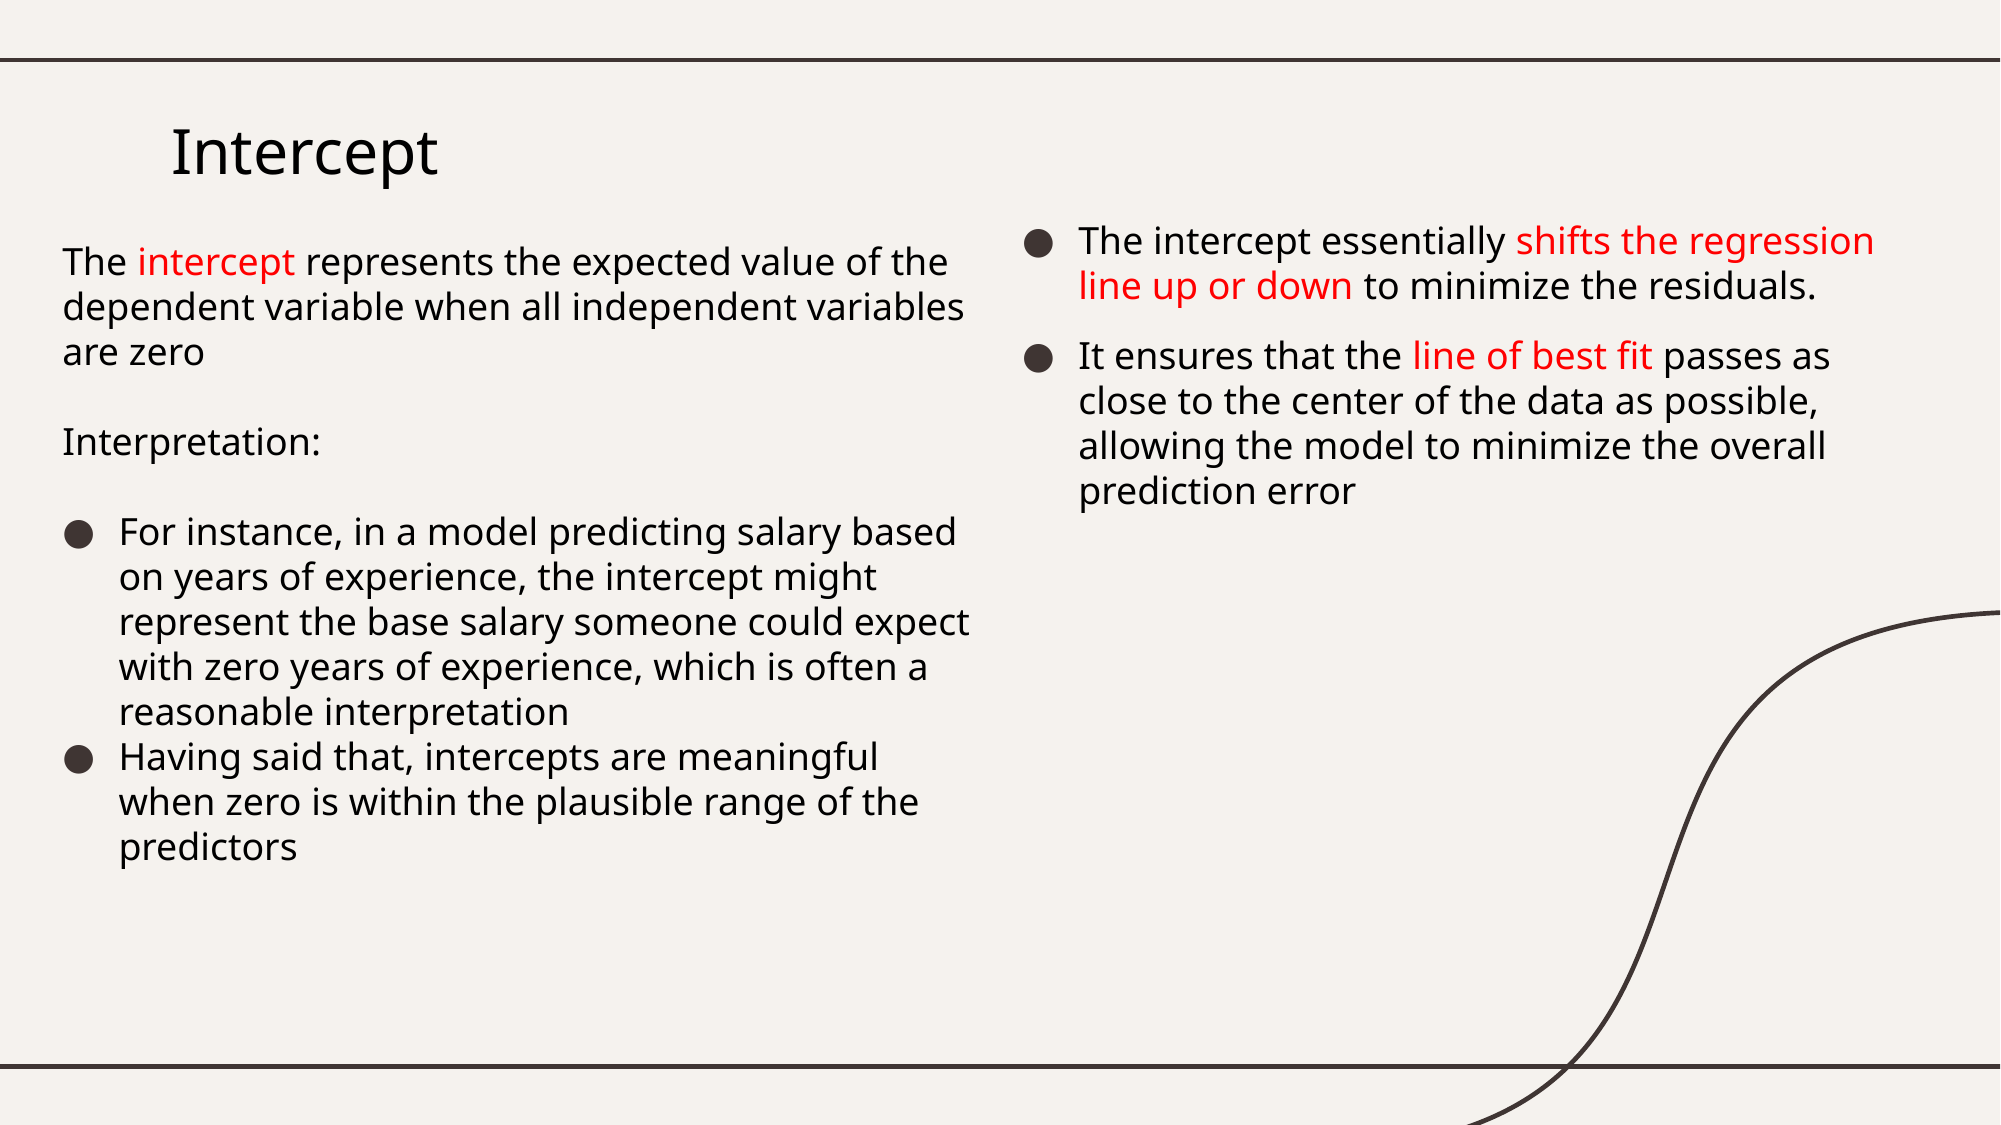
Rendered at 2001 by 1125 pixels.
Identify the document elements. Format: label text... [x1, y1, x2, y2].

title Intercept [156, 97, 1399, 223]
subtitle The intercept represents the expected value of the dependent variable when all independent variables are zero Interpretation: For instance, in a model predicting salary based on years of experience, the intercept might represent the base salary someone could expect with zero years of experience, which is often a reasonable interpretation Having said that, intercepts are meaningful when zero is within the plausible range of the predictors [28, 222, 989, 1070]
text_box The intercept essentially shifts the regression line up or down to minimize the residuals. It ensures that the line of best fit passes as close to the center of the data as possible, allowing the model to minimize the overall prediction error [988, 139, 1898, 520]
